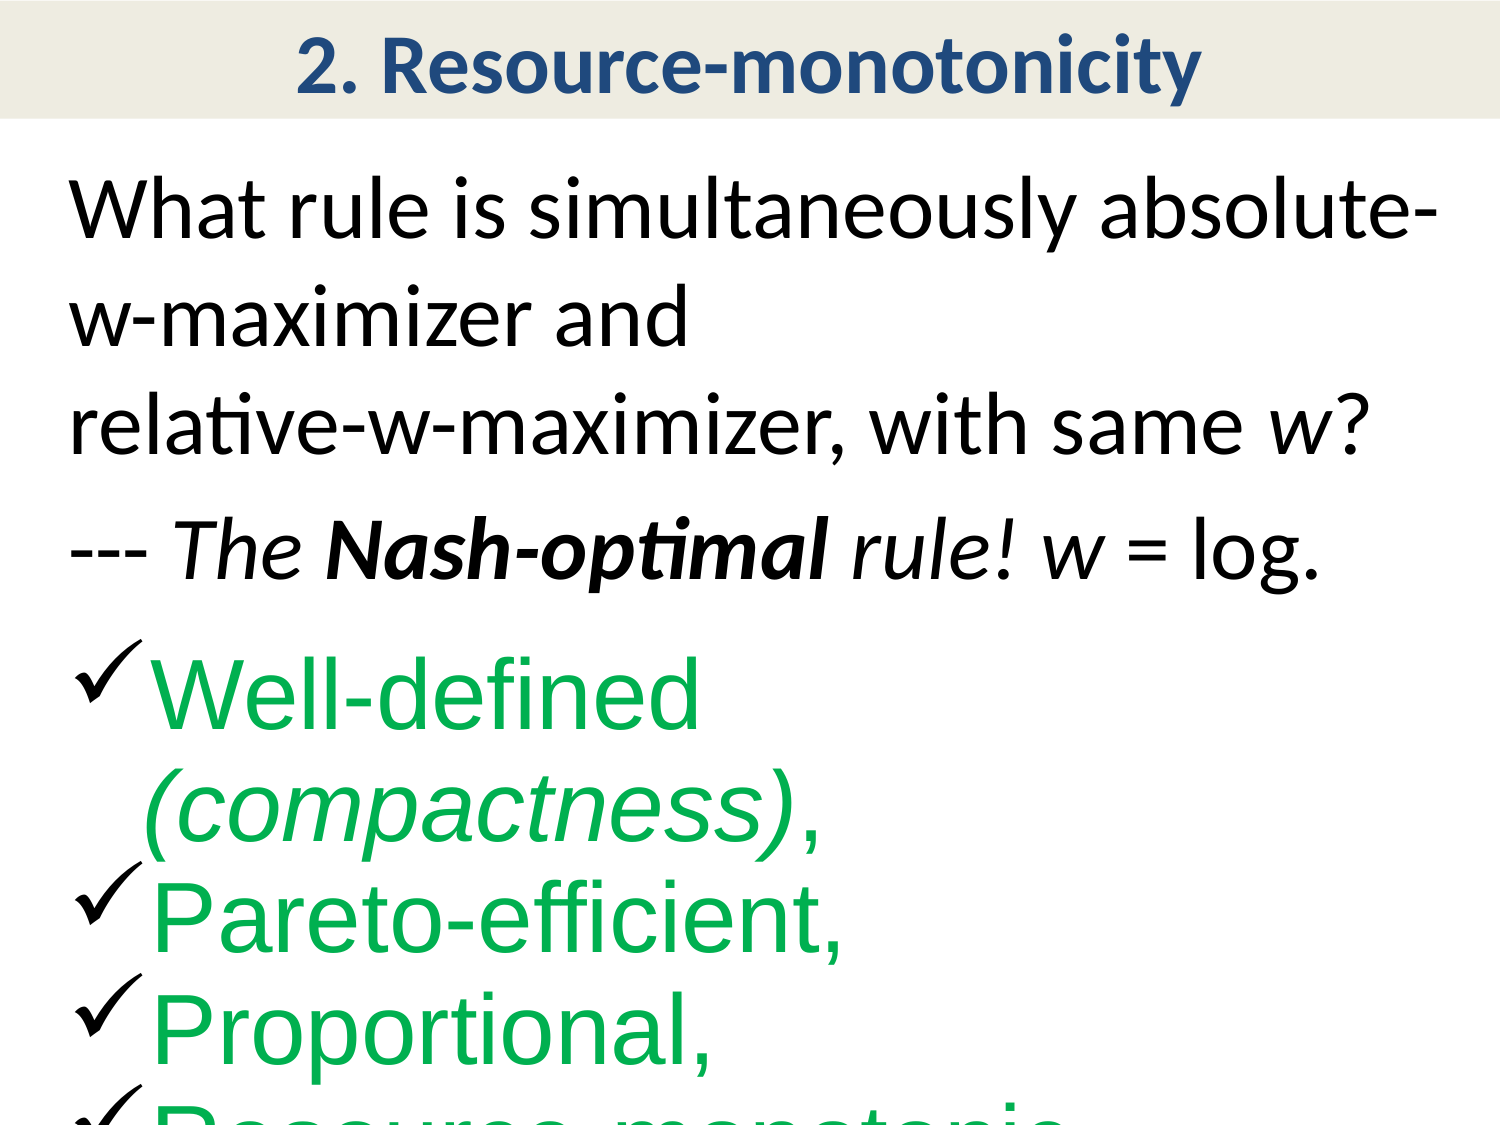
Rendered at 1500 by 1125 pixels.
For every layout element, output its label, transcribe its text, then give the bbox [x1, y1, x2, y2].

title 2. Resource-monotonicity [0, 0, 1500, 119]
list What rule is simultaneously absolute-w-maximizer and relative-w-maximizer, with same w? --- The Nash-optimal rule! w = log. [53, 141, 1458, 610]
text_box Well-defined (compactness), Pareto-efficient, Proportional, Resource-monotonic. [53, 633, 1429, 1125]
